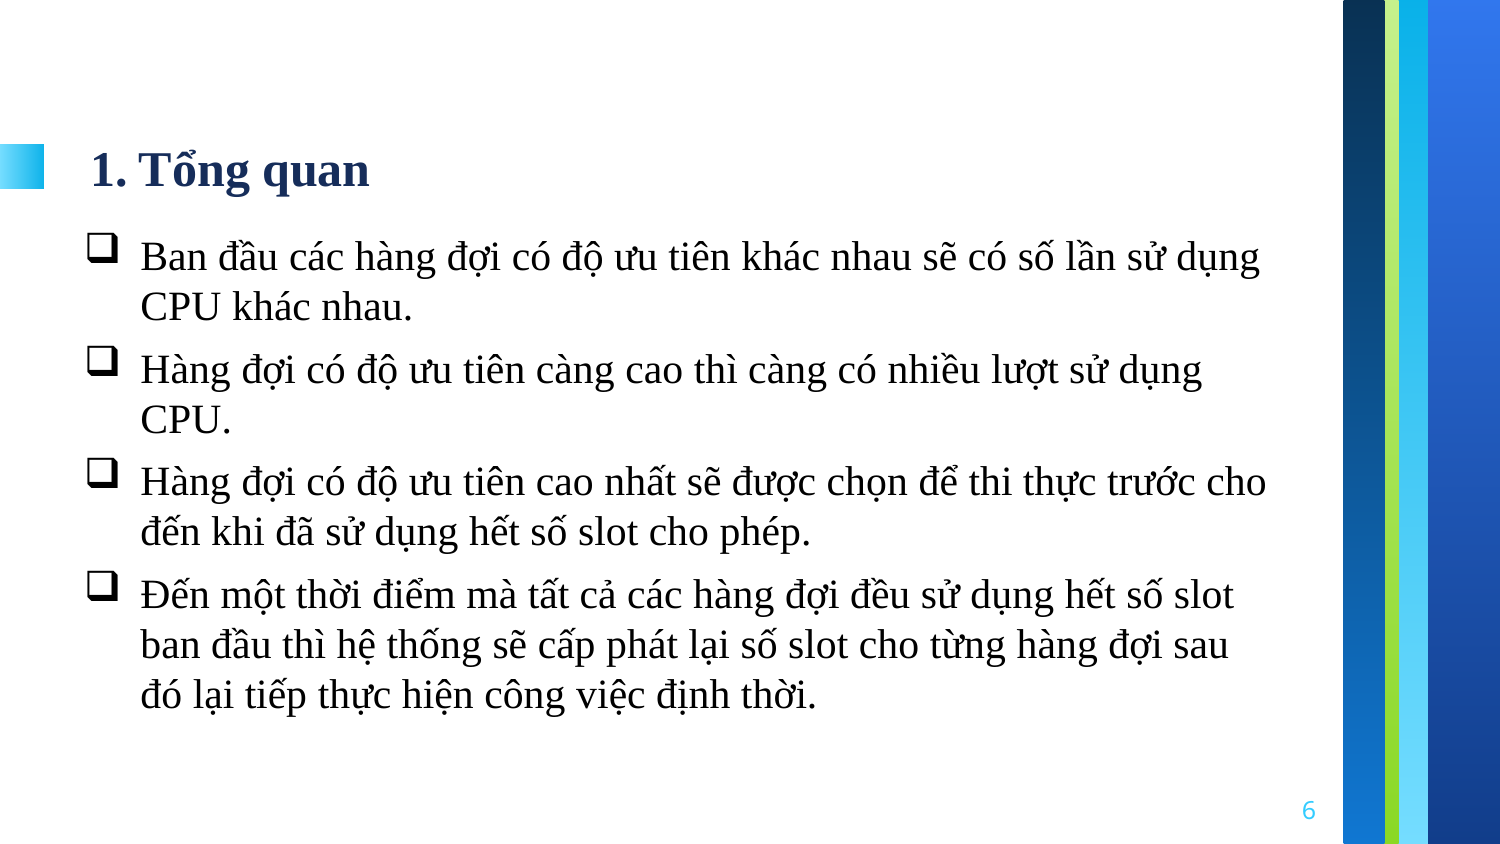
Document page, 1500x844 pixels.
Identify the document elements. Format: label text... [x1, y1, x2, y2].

text_box [75, 237, 1293, 780]
slide_number 6 [1241, 779, 1332, 844]
title 1. Tổng quan [75, 92, 945, 212]
text_box Ban đầu các hàng đợi có độ ưu tiên khác nhau sẽ có số lần sử dụng CPU khác nhau. Hàng đợi có độ ưu tiên càng cao thì càng có nhiều lượt sử dụng CPU. Hàng đợi có độ ưu tiên cao nhất sẽ được chọn để thi thực trước cho đến khi đã sử dụng hết số slot cho phép. Đến một thời điểm mà tất cả các hàng đợi đều sử dụng hết số slot ban đầu thì hệ thống sẽ cấp phát lại số slot cho từng hàng đợi sau đó lại tiếp thực hiện công việc định thời. [69, 213, 1287, 756]
